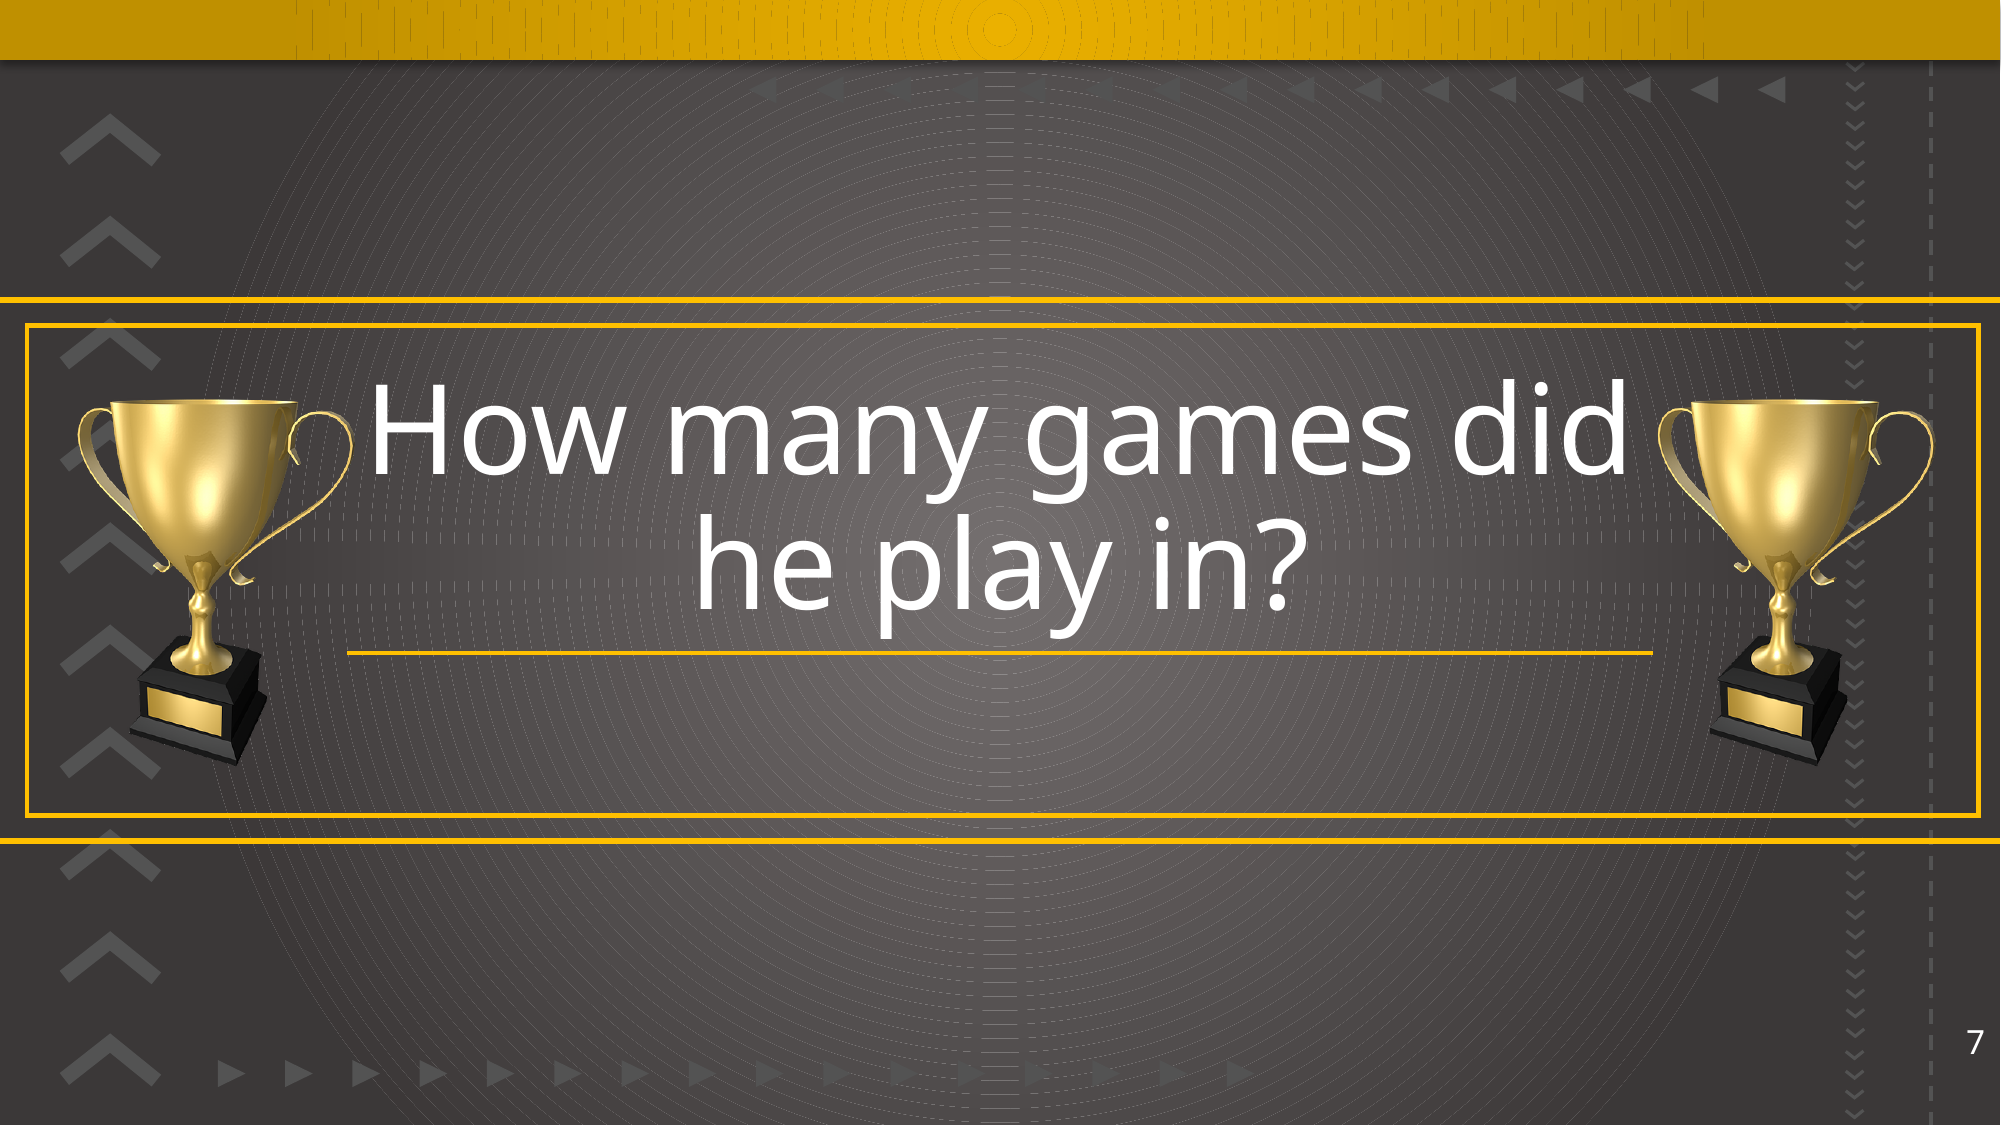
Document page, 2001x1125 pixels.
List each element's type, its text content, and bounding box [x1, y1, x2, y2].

picture [1525, 329, 2001, 820]
title How many games did he play in? [248, 324, 1751, 680]
slide_number 7 [1550, 1014, 2000, 1074]
picture [0, 329, 436, 820]
